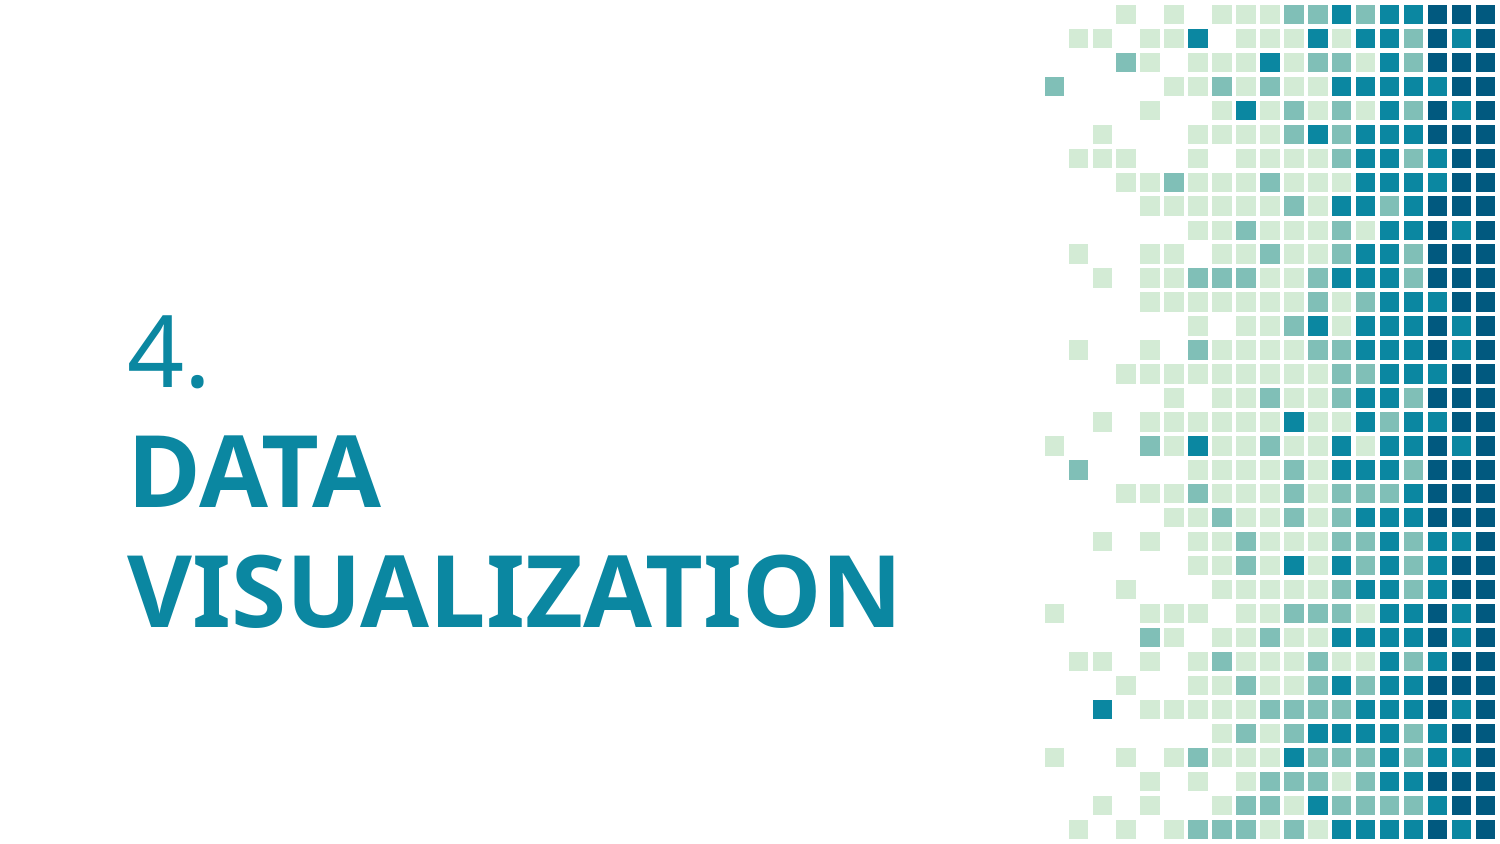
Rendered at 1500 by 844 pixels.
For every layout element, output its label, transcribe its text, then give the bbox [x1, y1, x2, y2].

title 4. DATA VISUALIZATION [112, 472, 998, 663]
